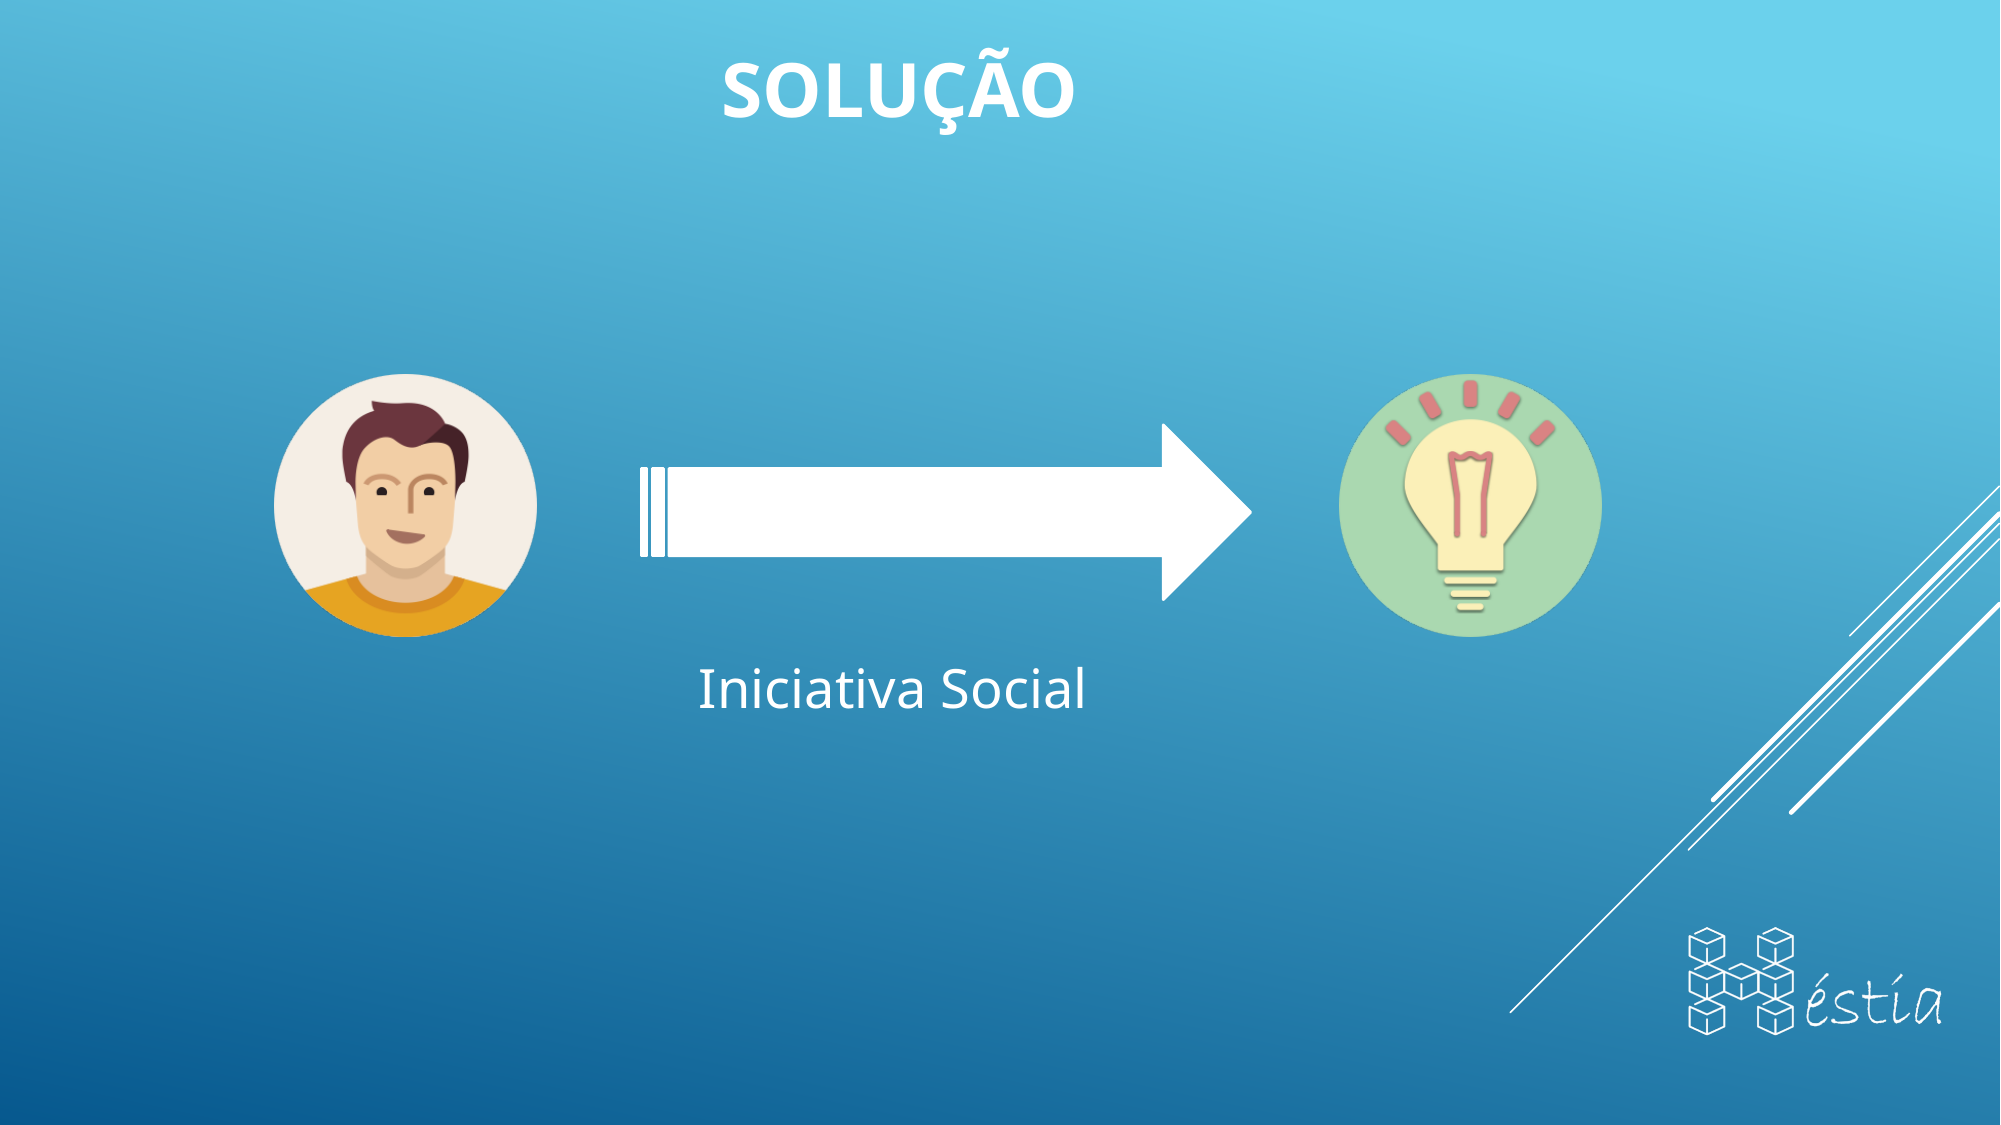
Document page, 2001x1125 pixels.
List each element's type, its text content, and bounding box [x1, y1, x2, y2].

text_box [667, 423, 1252, 598]
text_box [640, 467, 648, 557]
picture [273, 374, 537, 638]
text_box [651, 467, 665, 557]
picture [1688, 927, 1949, 1039]
picture [1339, 374, 1602, 638]
text_box Iniciativa Social [597, 598, 1190, 776]
text_box solução [0, 0, 1800, 175]
